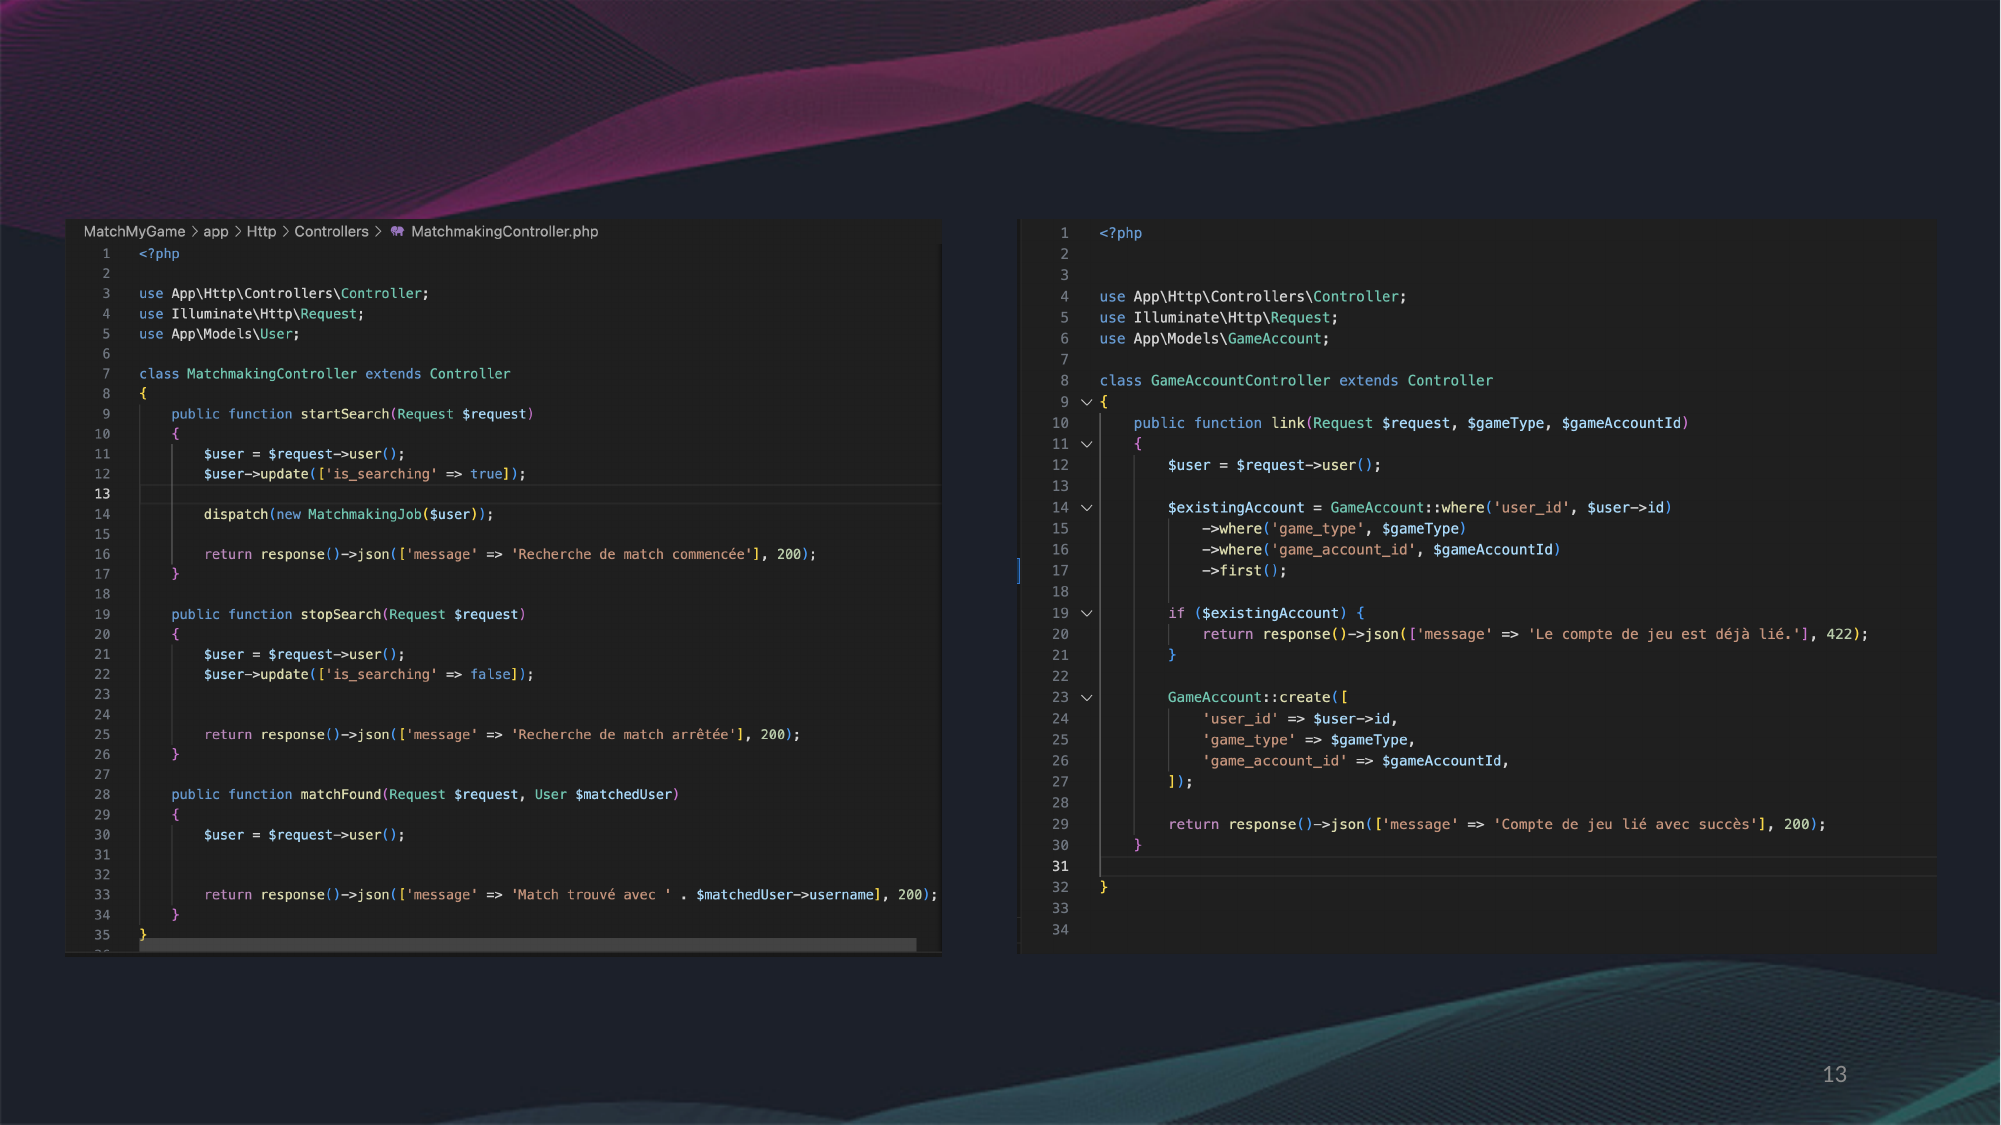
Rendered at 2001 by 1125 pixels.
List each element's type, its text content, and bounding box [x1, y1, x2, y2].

slide_number 13 [1412, 1042, 1863, 1103]
picture [0, 0, 2001, 1125]
